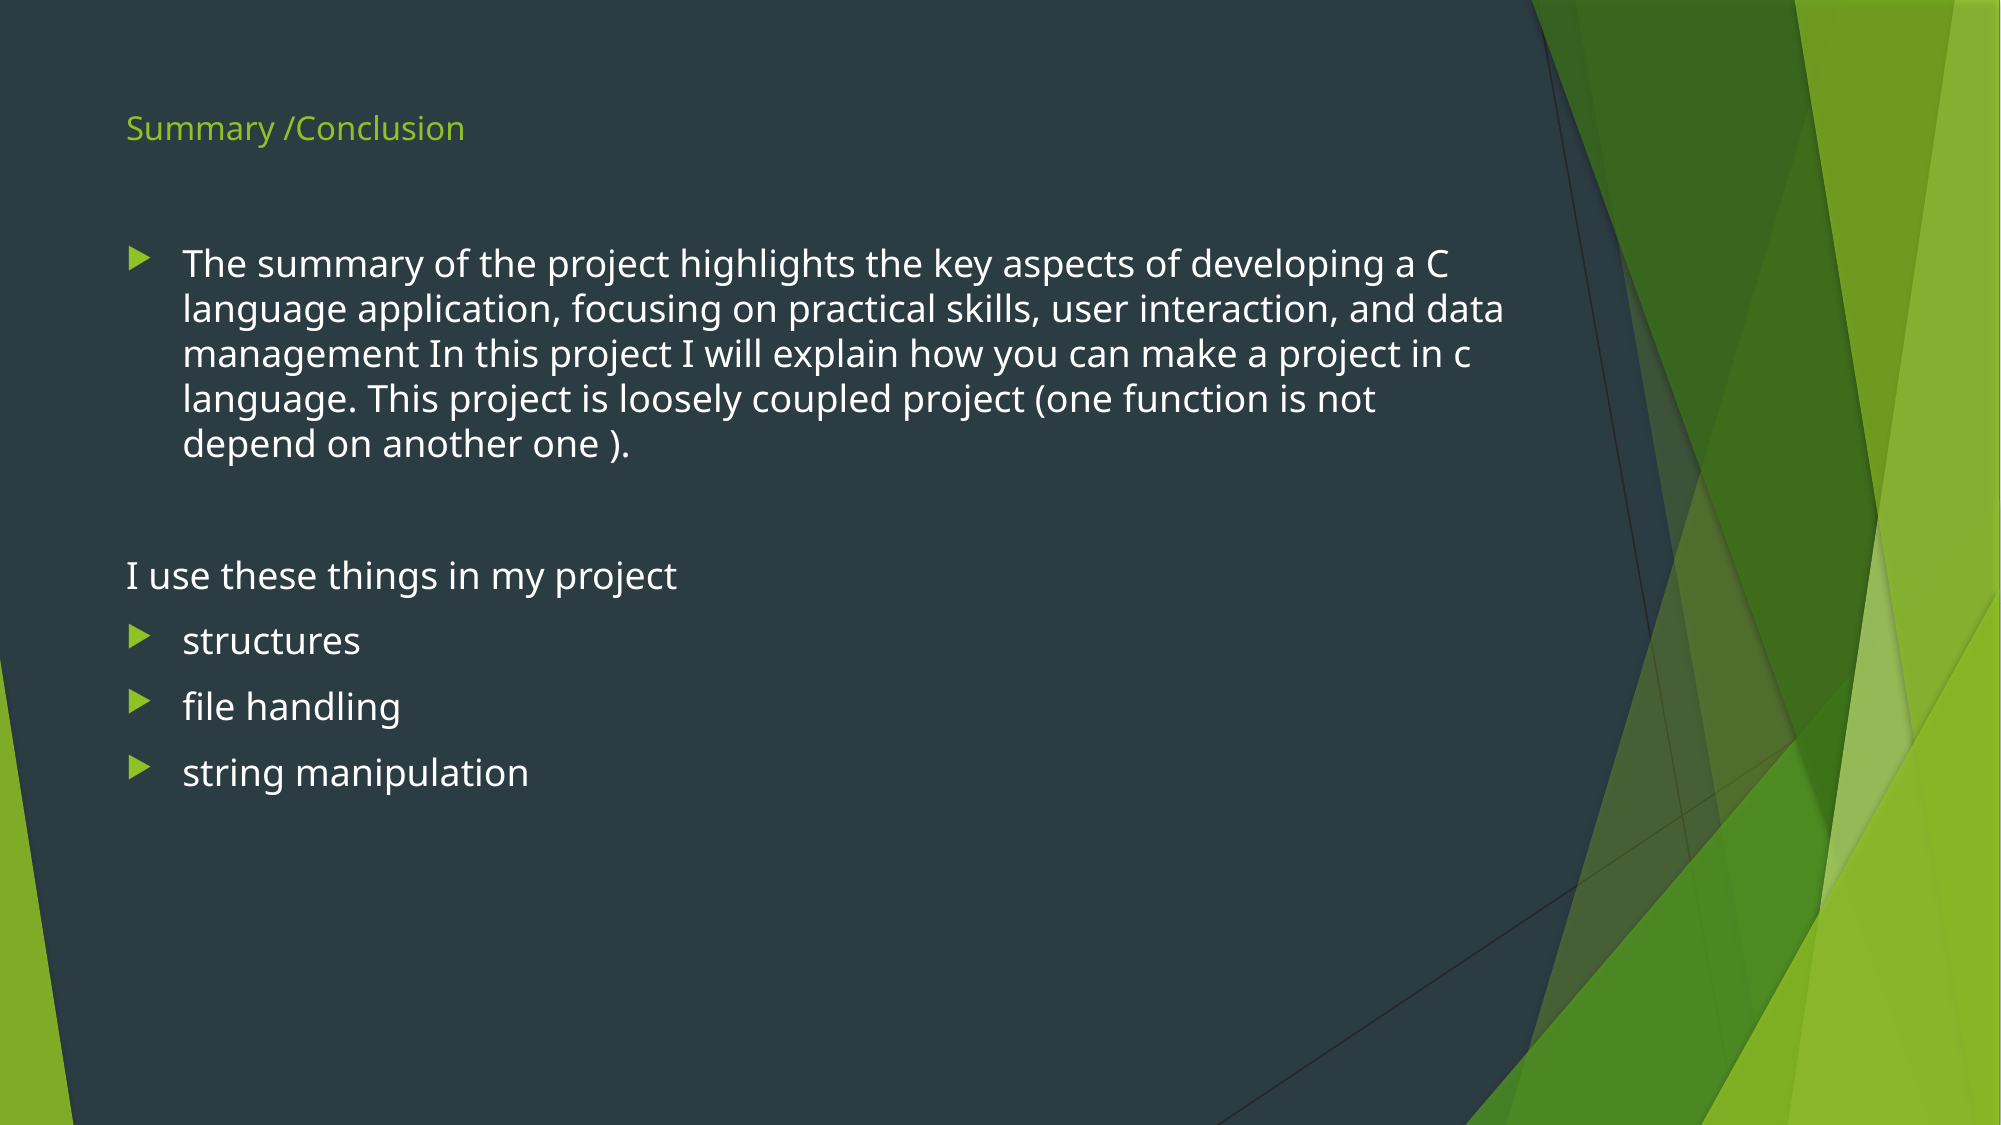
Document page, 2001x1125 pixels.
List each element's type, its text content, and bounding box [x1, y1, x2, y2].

title Summary /Conclusion [111, 99, 1522, 232]
list The summary of the project highlights the key aspects of developing a C language application, focusing on practical skills, user interaction, and data management In this project I will explain how you can make a project in c language. This project is loosely coupled project (one function is not depend on another one ). I use these things in my project structures file handling string manipulation [111, 232, 1522, 992]
